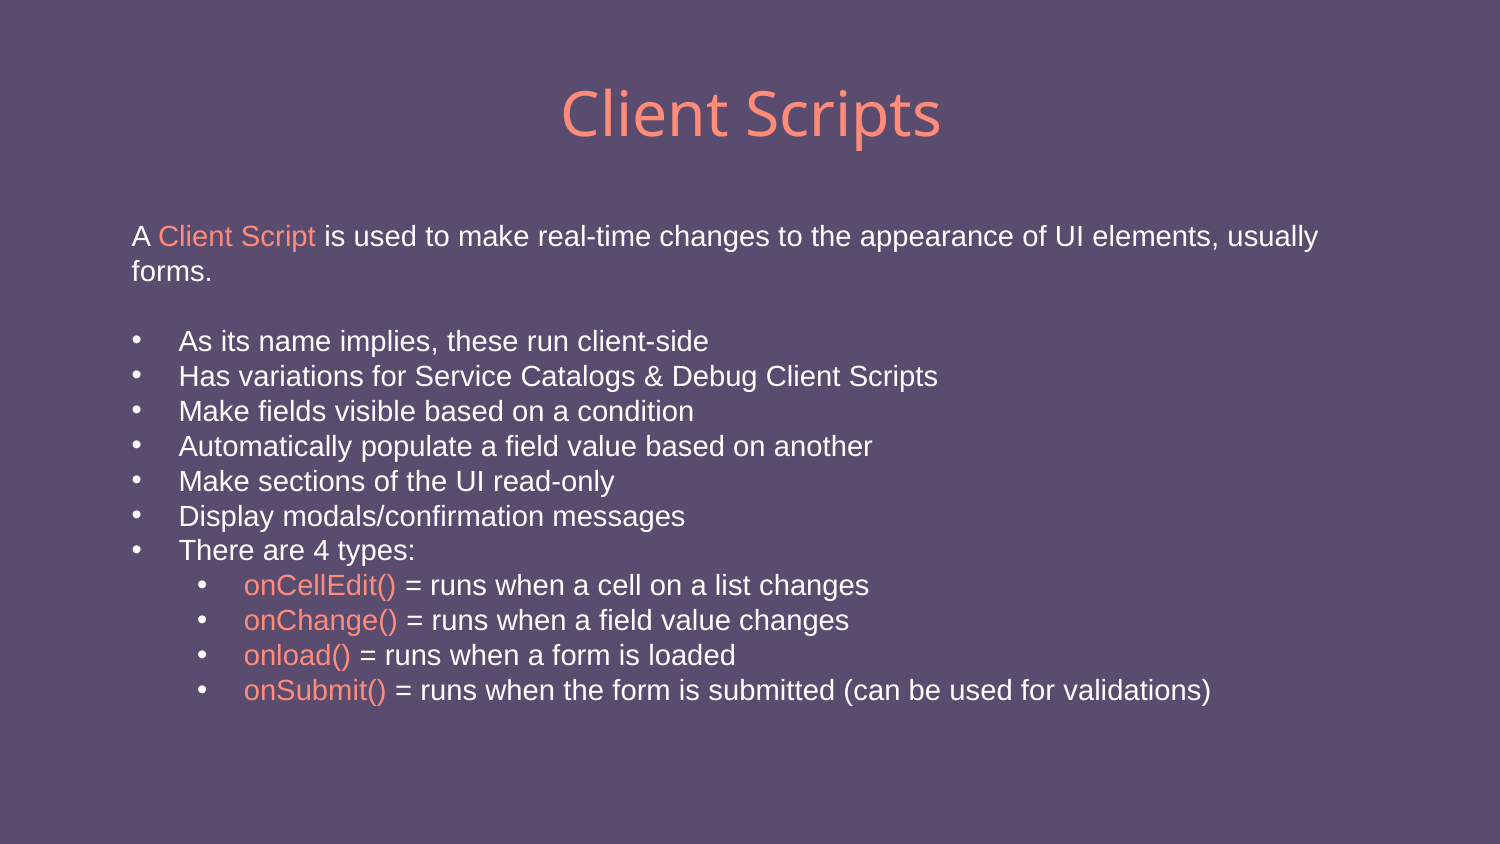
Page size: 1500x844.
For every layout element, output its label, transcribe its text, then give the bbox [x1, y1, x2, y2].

title Client Scripts [116, 58, 1387, 153]
text_box A Client Script is used to make real-time changes to the appearance of UI elements, usually forms. As its name implies, these run client-side Has variations for Service Catalogs & Debug Client Scripts Make fields visible based on a condition Automatically populate a field value based on another Make sections of the UI read-only Display modals/confirmation messages There are 4 types: onCellEdit() = runs when a cell on a list changes onChange() = runs when a field value changes onload() = runs when a form is loaded onSubmit() = runs when the form is submitted (can be used for validations) [116, 209, 1387, 714]
